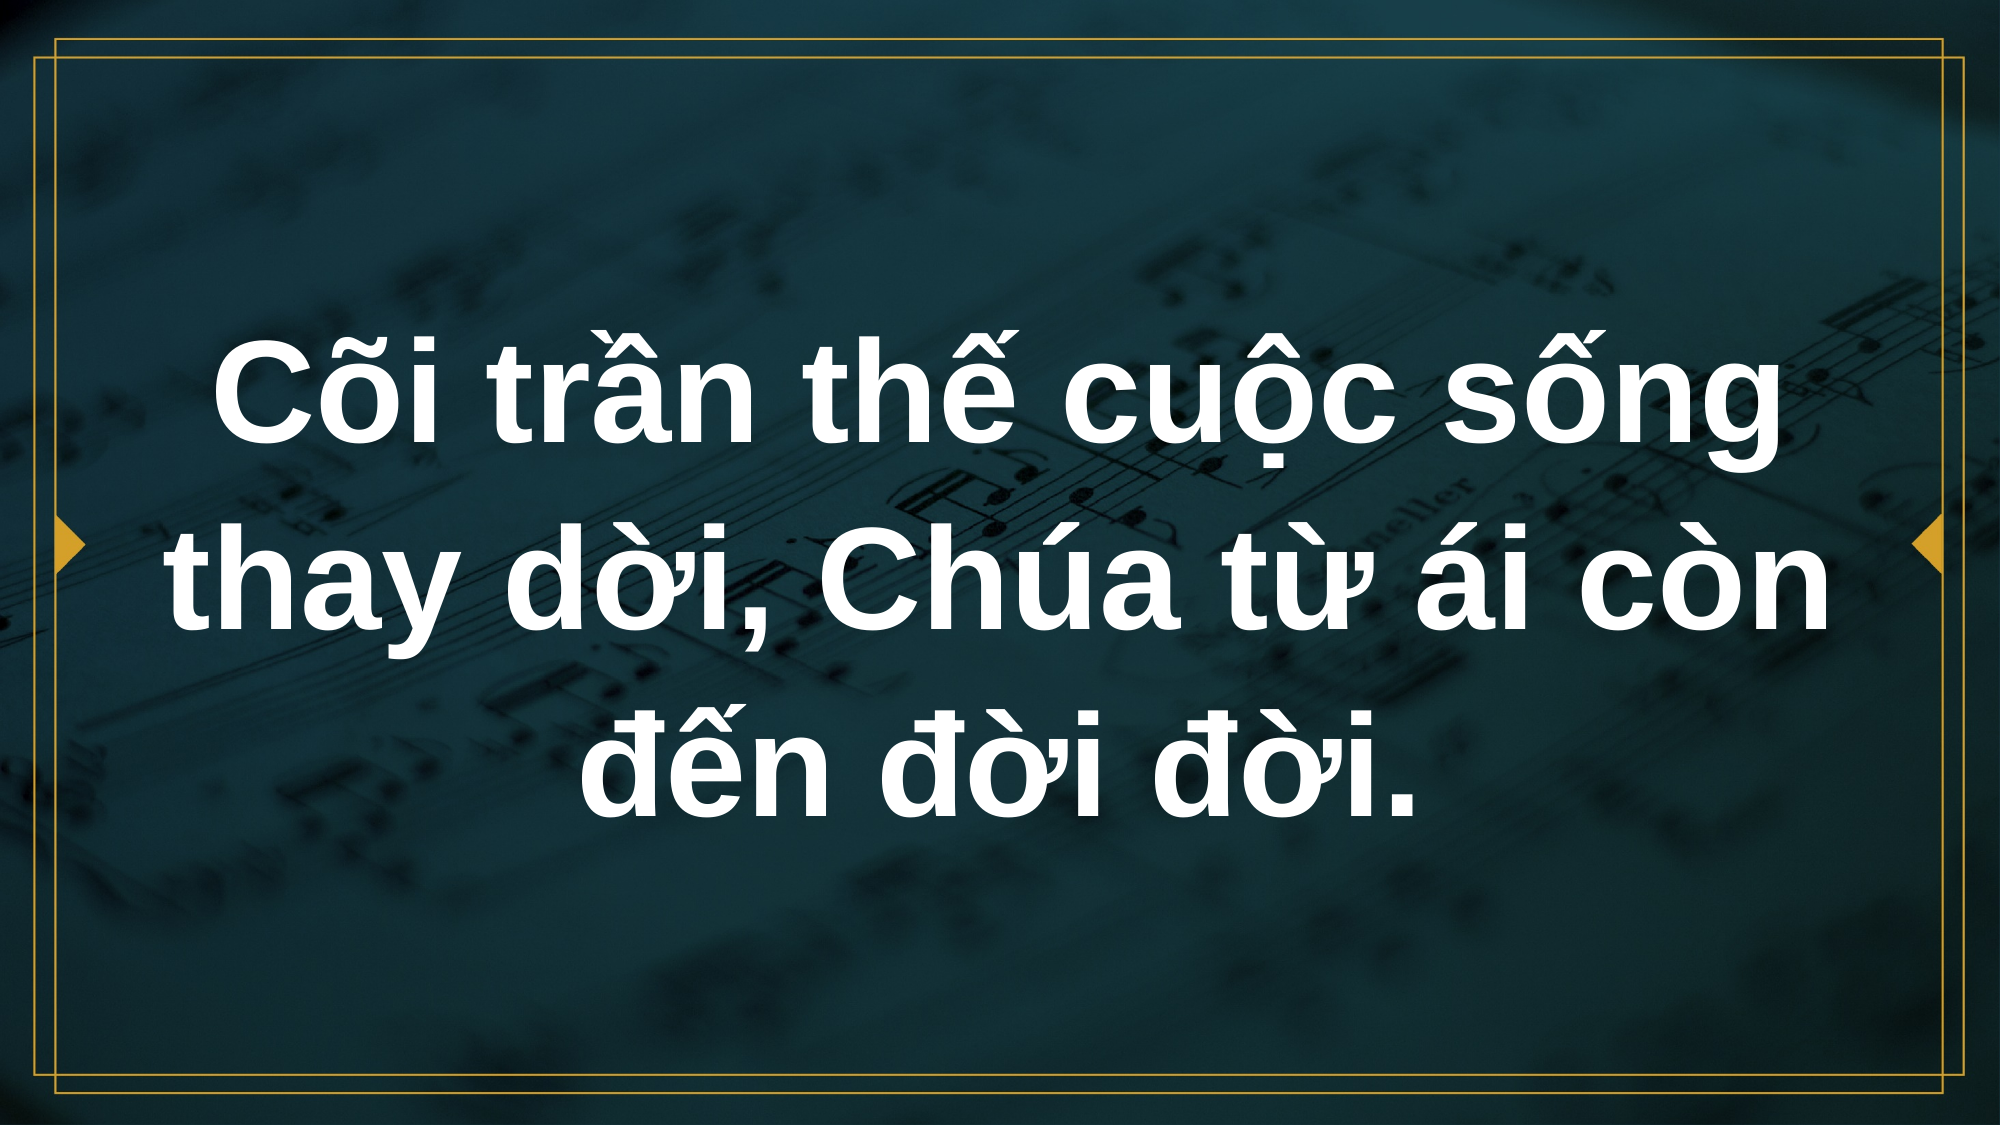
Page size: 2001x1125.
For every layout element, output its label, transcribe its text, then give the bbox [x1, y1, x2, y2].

picture [0, 0, 2000, 1125]
title Cõi trần thế cuộc sống thay dời, Chúa từ ái còn đến đời đời. [55, 53, 1945, 1077]
